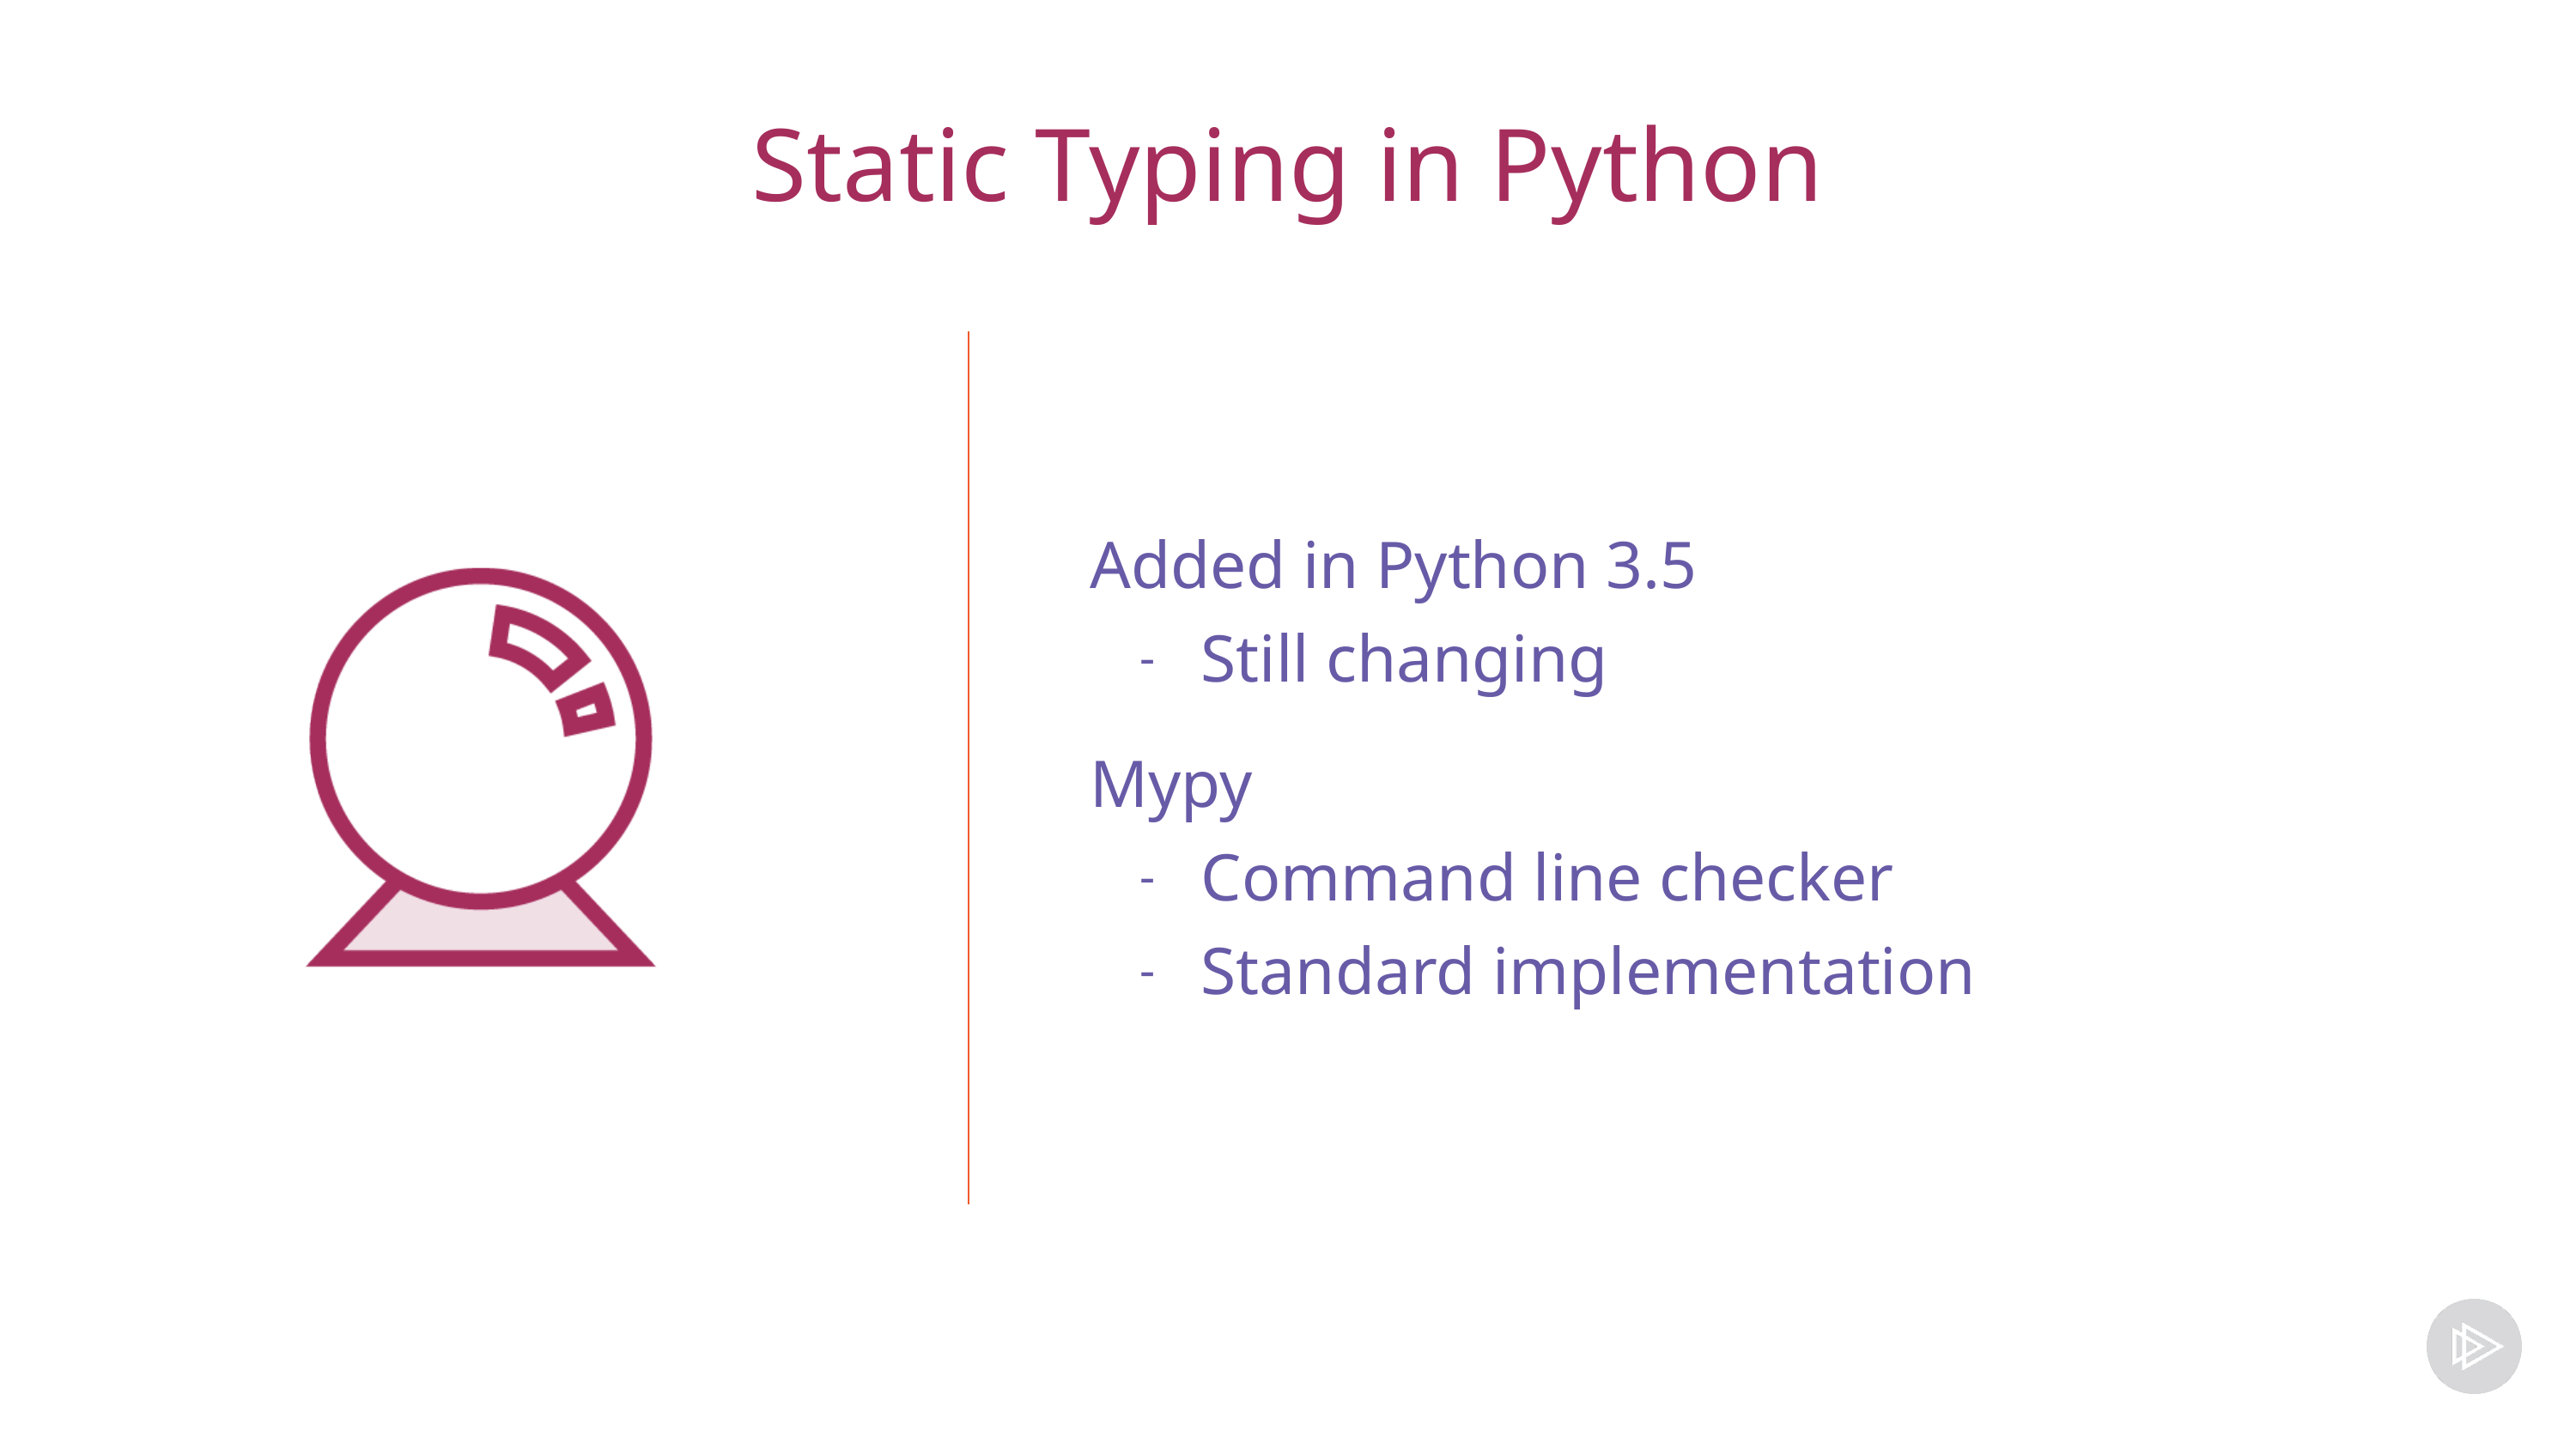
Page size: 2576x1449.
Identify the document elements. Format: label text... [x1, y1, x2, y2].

list Added in Python 3.5 Still changing Mypy Command line checker Standard implementation [1064, 331, 2496, 1325]
title Static Typing in Python [149, 123, 2427, 215]
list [296, 559, 667, 978]
